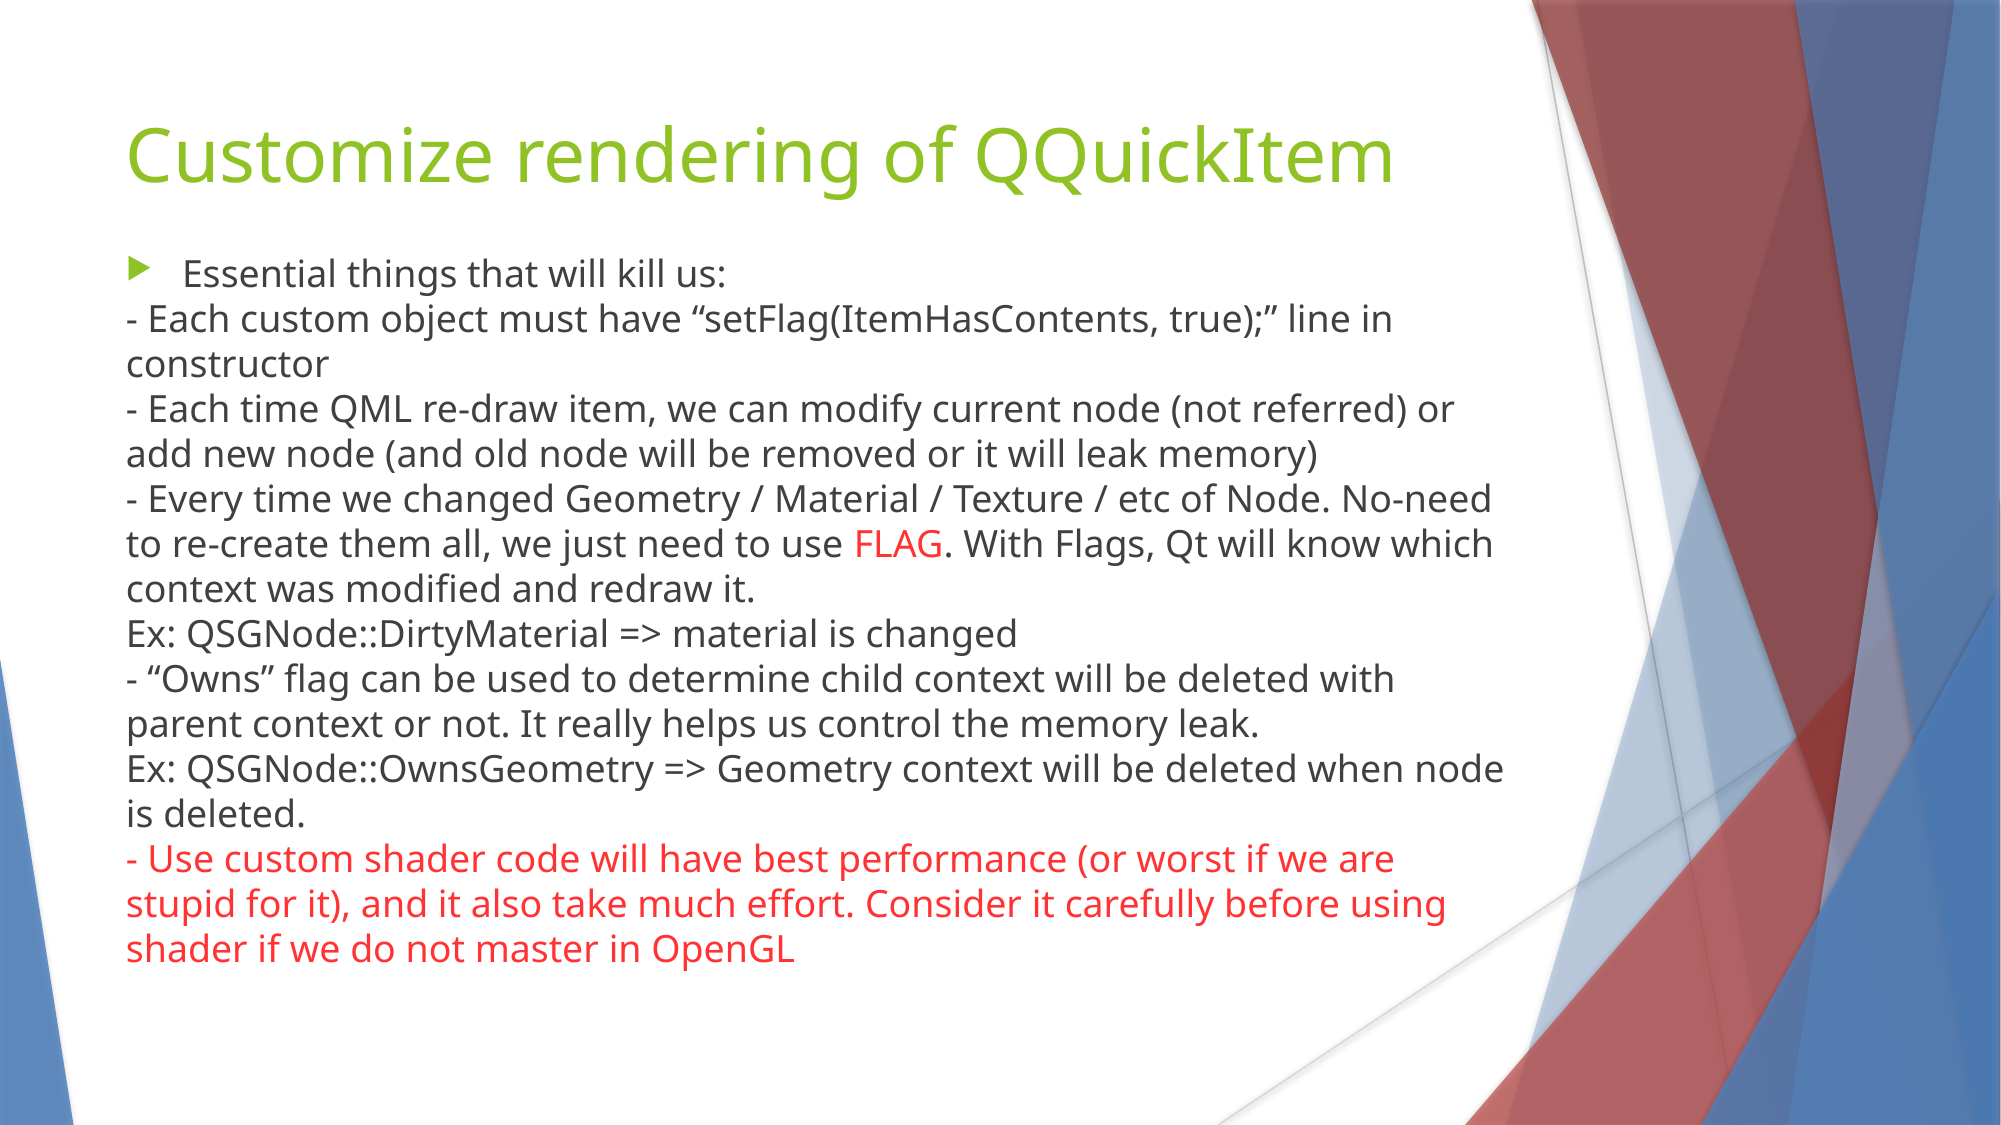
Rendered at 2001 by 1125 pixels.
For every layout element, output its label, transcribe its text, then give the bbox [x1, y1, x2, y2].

text_box Essential things that will kill us: - Each custom object must have “setFlag(ItemHasContents, true);” line in constructor - Each time QML re-draw item, we can modify current node (not referred) or add new node (and old node will be removed or it will leak memory) - Every time we changed Geometry / Material / Texture / etc of Node. No-need to re-create them all, we just need to use FLAG. With Flags, Qt will know which context was modified and redraw it. Ex: QSGNode::DirtyMaterial => material is changed - “Owns” flag can be used to determine child context will be deleted with parent context or not. It really helps us control the memory leak. Ex: QSGNode::OwnsGeometry => Geometry context will be deleted when node is deleted. - Use custom shader code will have best performance (or worst if we are stupid for it), and it also take much effort. Consider it carefully before using shader if we do not master in OpenGL [111, 243, 1522, 991]
text_box Customize rendering of QQuickItem [111, 99, 1522, 215]
